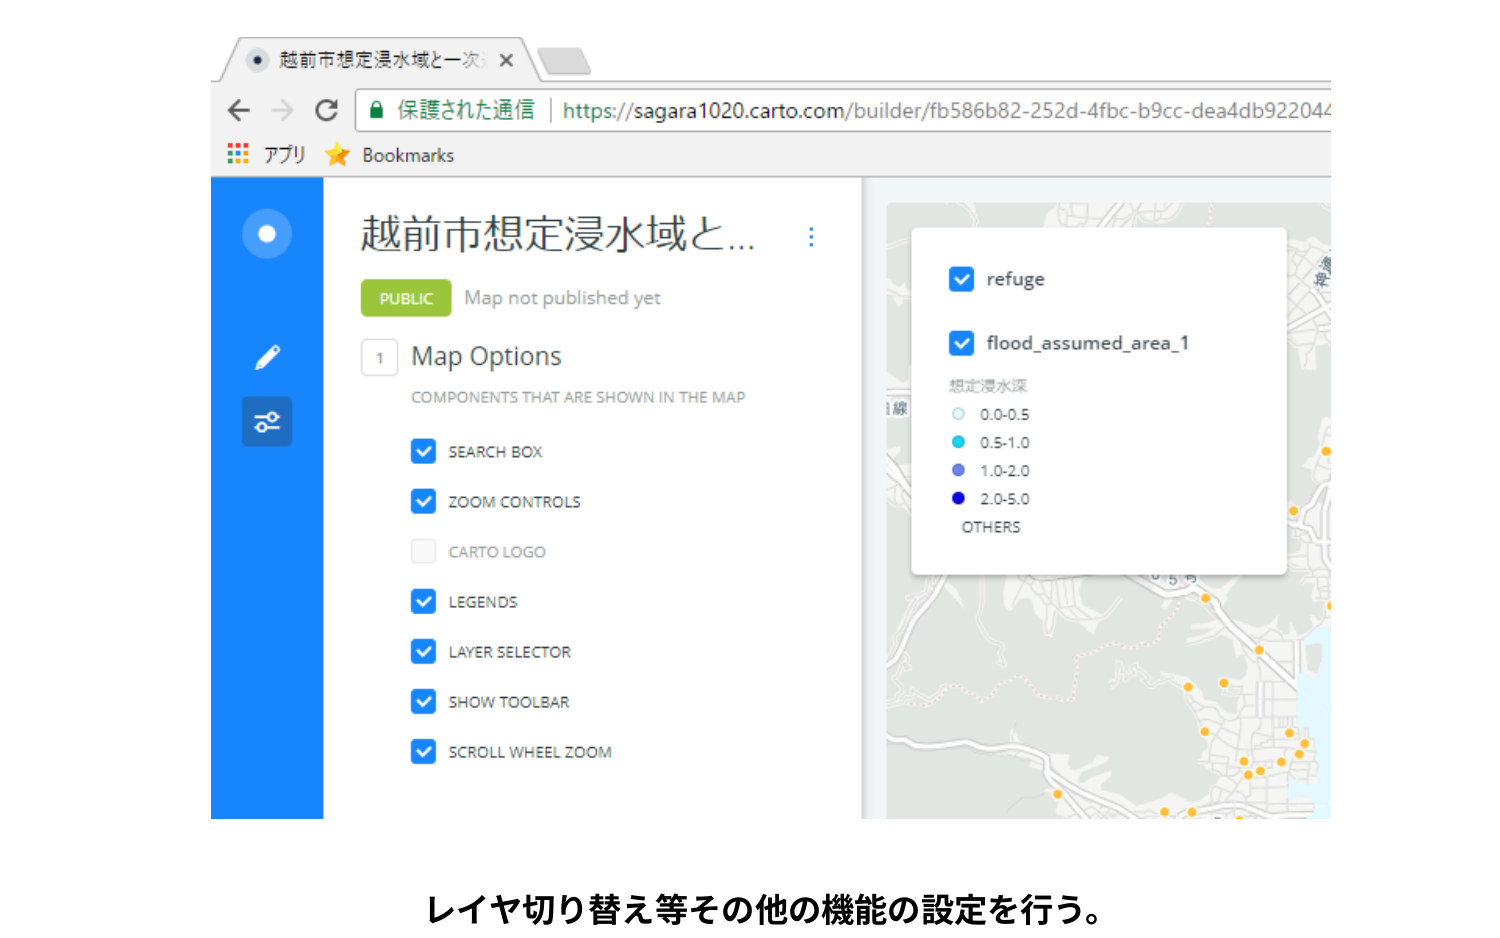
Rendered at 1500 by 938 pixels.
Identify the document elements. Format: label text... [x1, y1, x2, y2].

text_box レイヤ切り替え等その他の機能の設定を行う。 [409, 881, 1134, 937]
picture [211, 37, 1331, 819]
